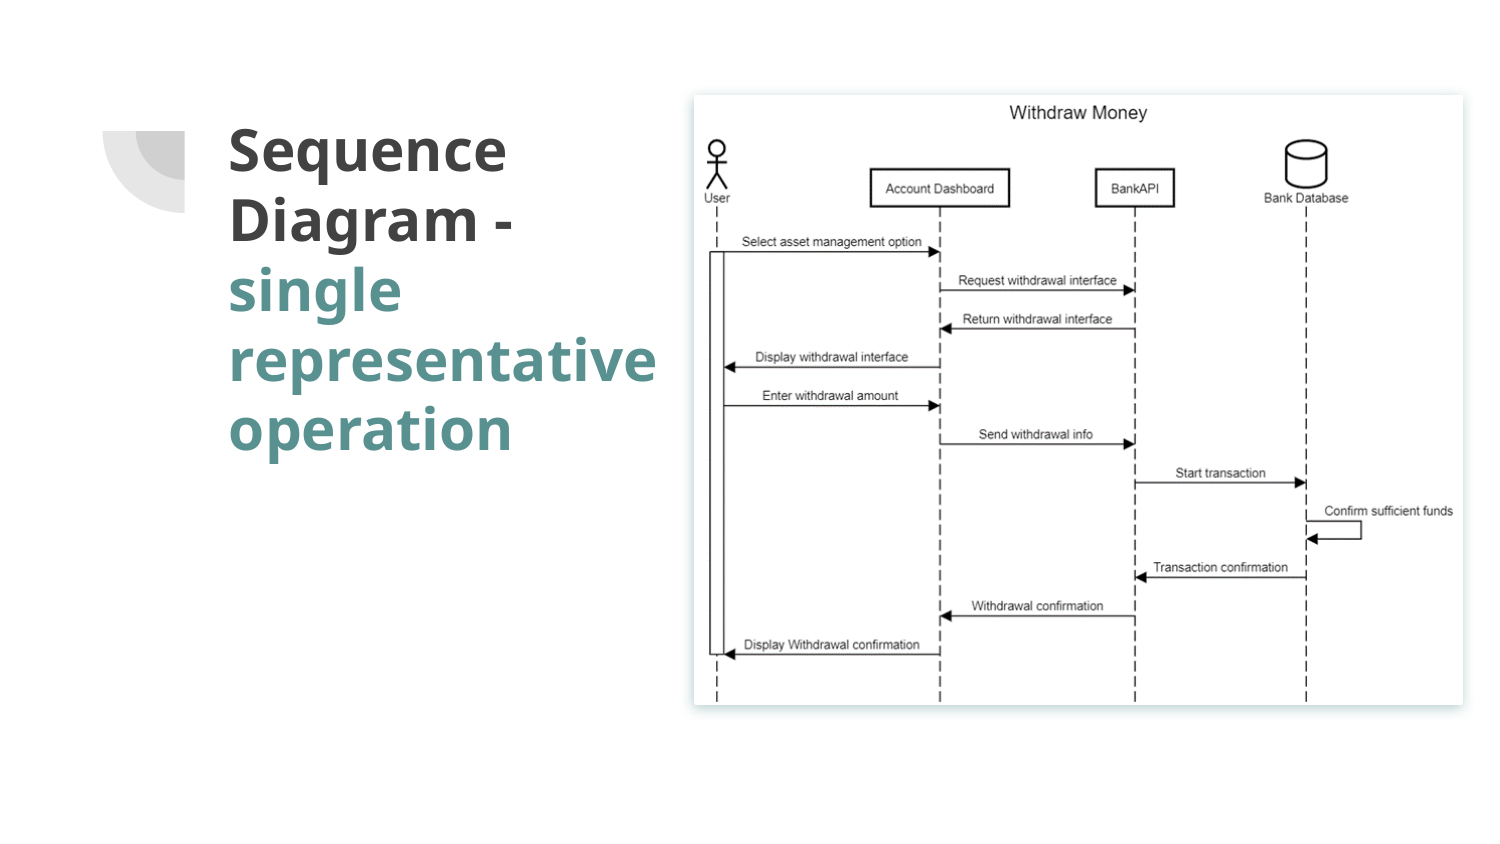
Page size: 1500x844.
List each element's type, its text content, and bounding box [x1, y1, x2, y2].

title Sequence Diagram - single representative operation [213, 98, 717, 751]
picture [696, 97, 1460, 703]
